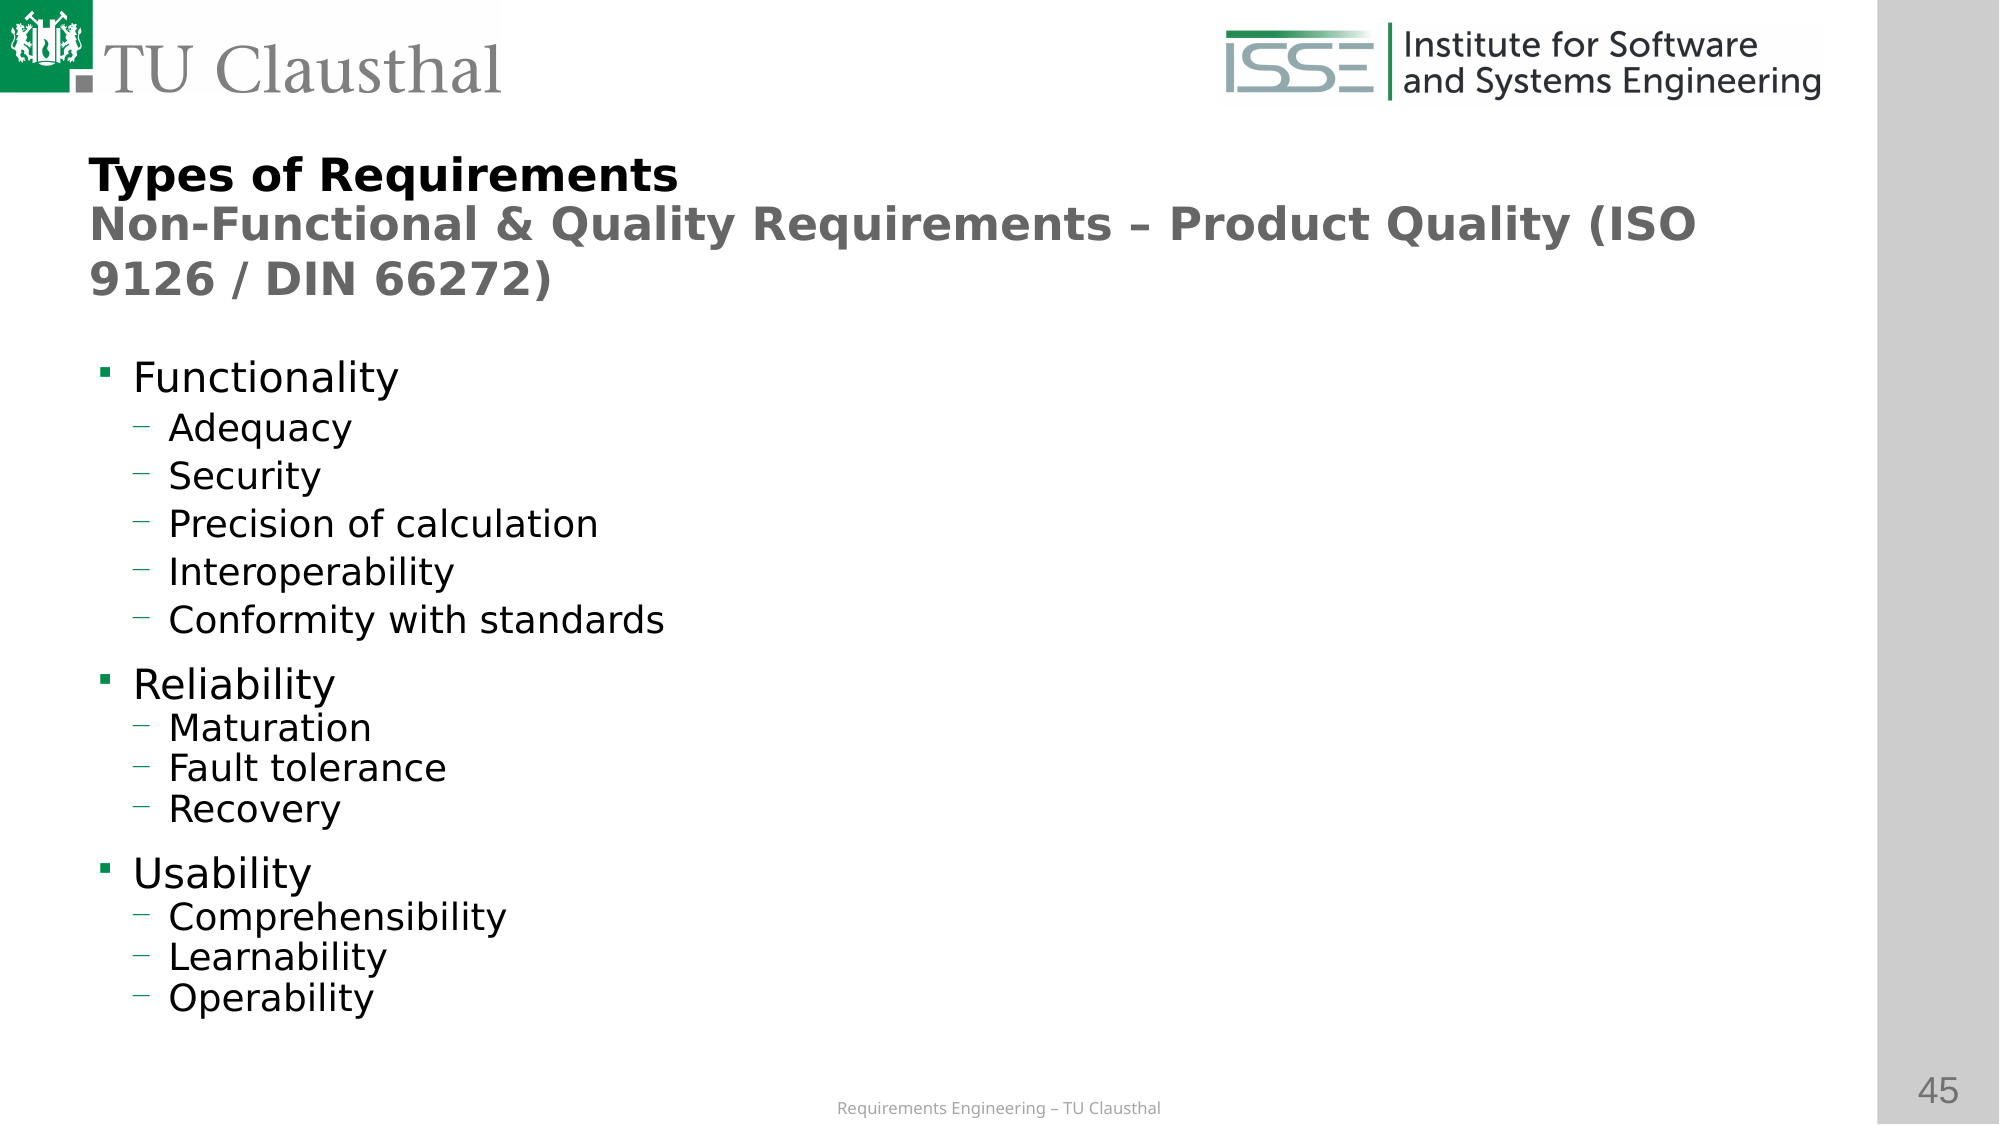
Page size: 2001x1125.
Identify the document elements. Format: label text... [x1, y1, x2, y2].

picture [1218, 22, 1826, 107]
text_box Functionality Adequacy Security Precision of calculation Interoperability Conformity with standards Reliability Maturation Fault tolerance Recovery Usability Comprehensibility Learnability Operability [97, 356, 1727, 988]
text_box Types of Requirements [88, 118, 1788, 201]
picture [0, 0, 501, 93]
text_box Non-Functional & Quality Requirements – Product Quality (ISO 9126 / DIN 66272) [89, 208, 1789, 291]
